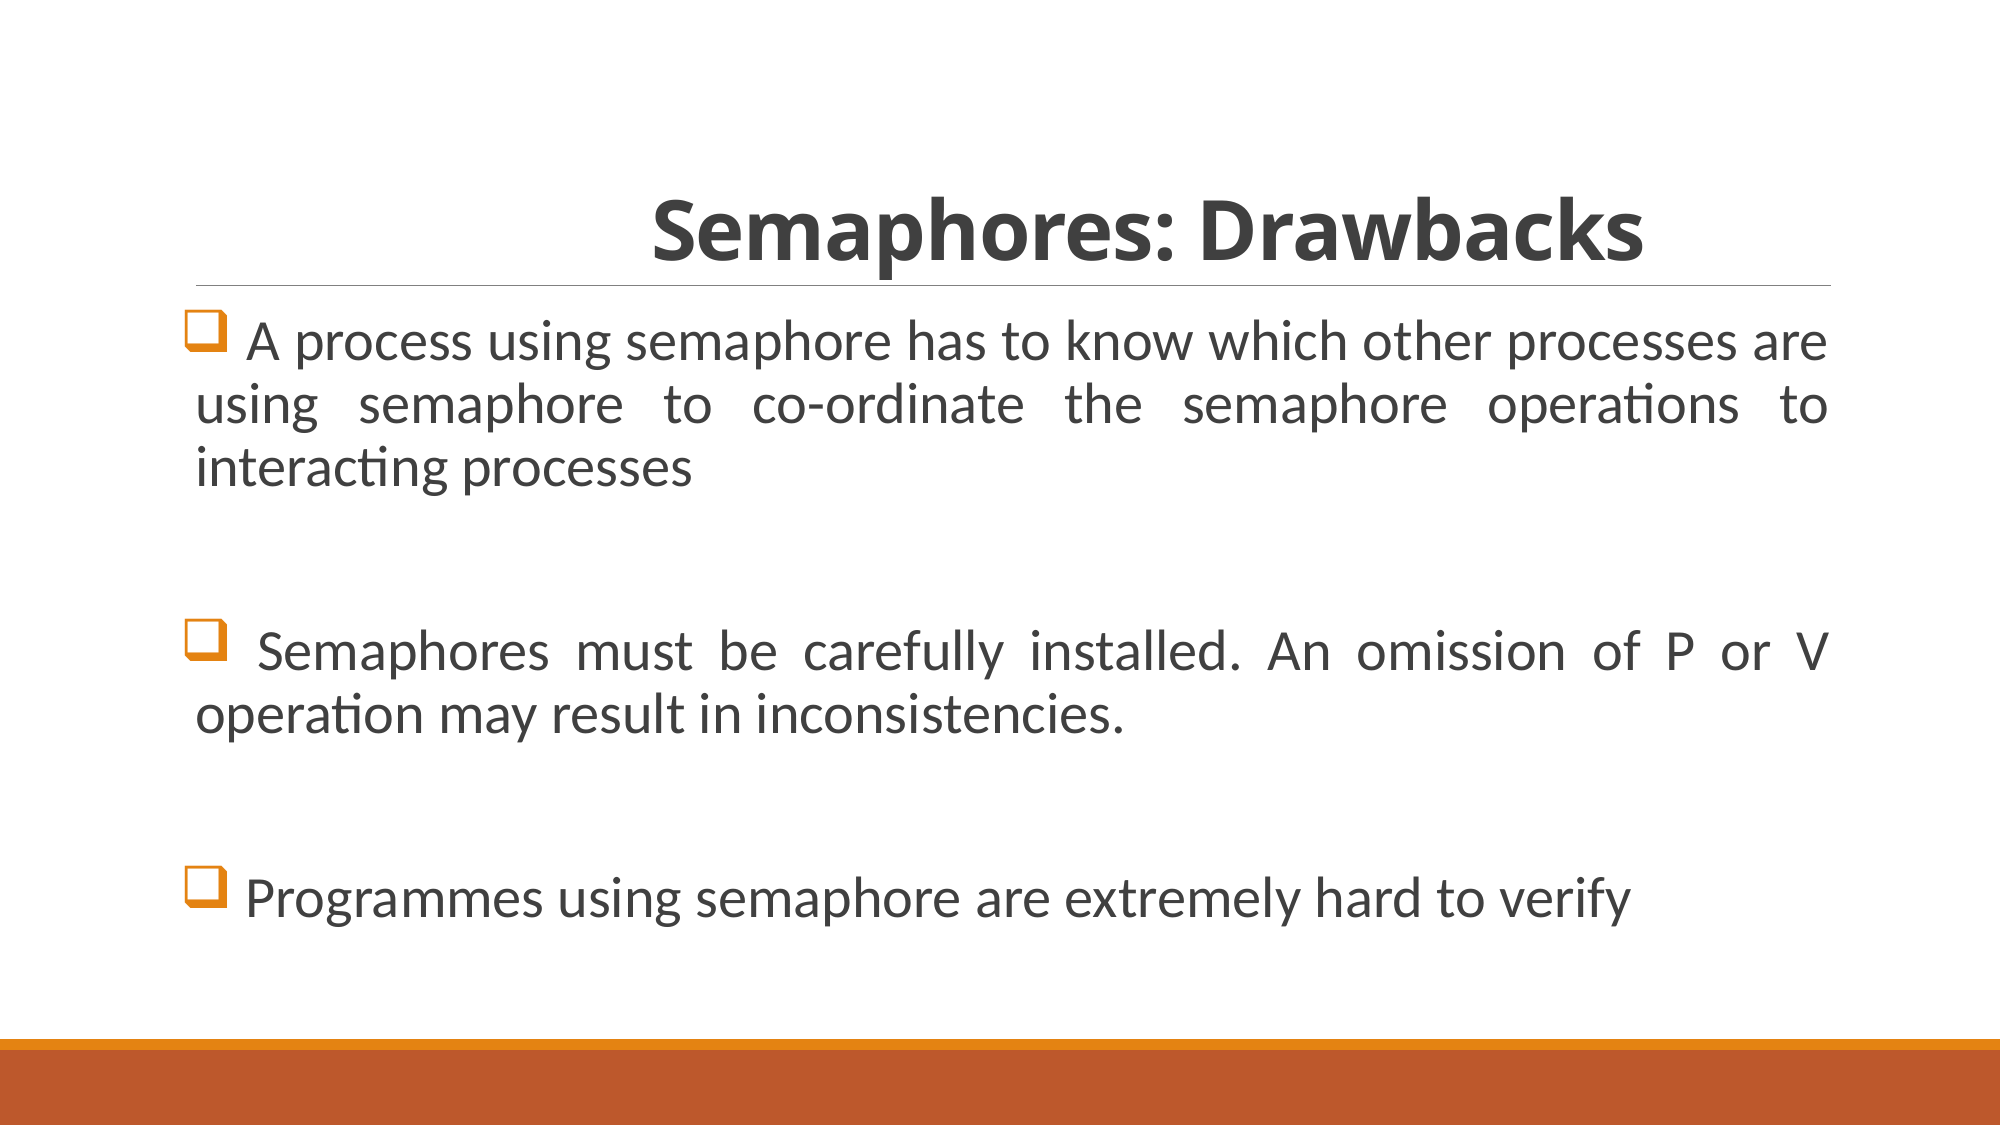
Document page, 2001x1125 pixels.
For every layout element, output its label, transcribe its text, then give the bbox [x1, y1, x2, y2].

list A process using semaphore has to know which other processes are using semaphore to co-ordinate the semaphore operations to interacting processes Semaphores must be carefully installed. An omission of P or V operation may result in inconsistencies. Programmes using semaphore are extremely hard to verify [180, 302, 1830, 963]
title Semaphores: Drawbacks [180, 47, 1830, 285]
